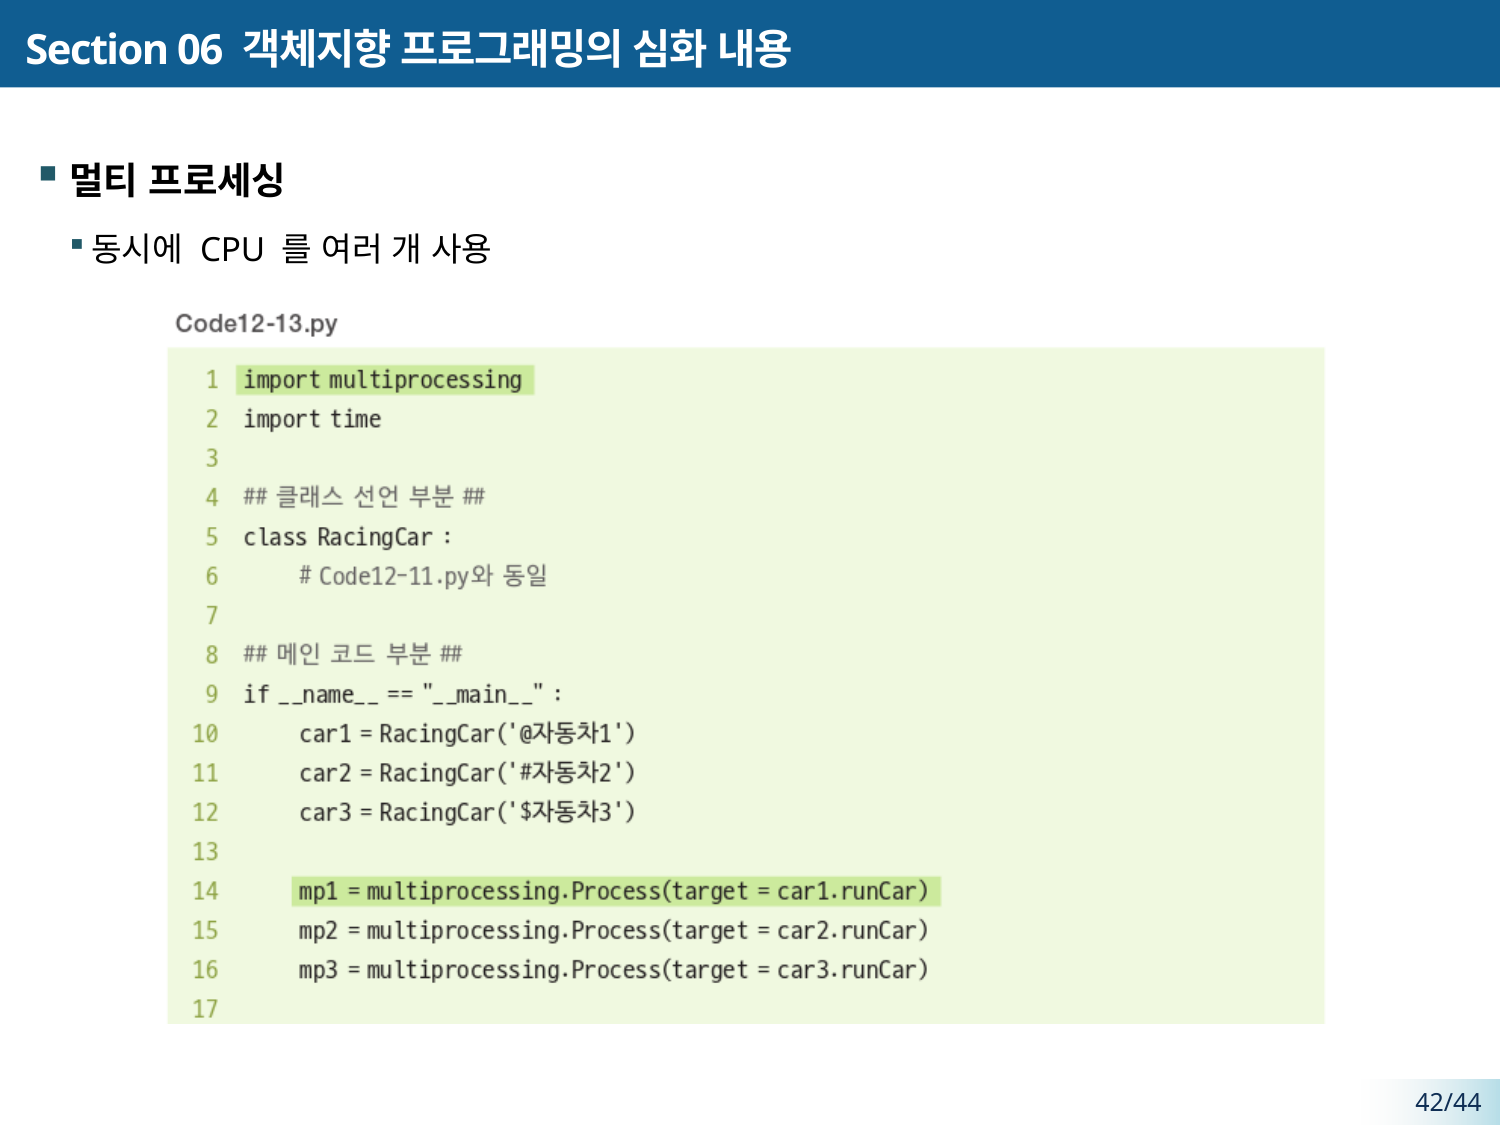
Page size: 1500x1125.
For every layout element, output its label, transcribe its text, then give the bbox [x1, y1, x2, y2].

picture [161, 296, 1339, 1024]
list 멀티 프로세싱 동시에 CPU 를 여러 개 사용 [10, 126, 1481, 1057]
title Section 06 객체지향 프로그래밍의 심화 내용 [10, 8, 1288, 87]
